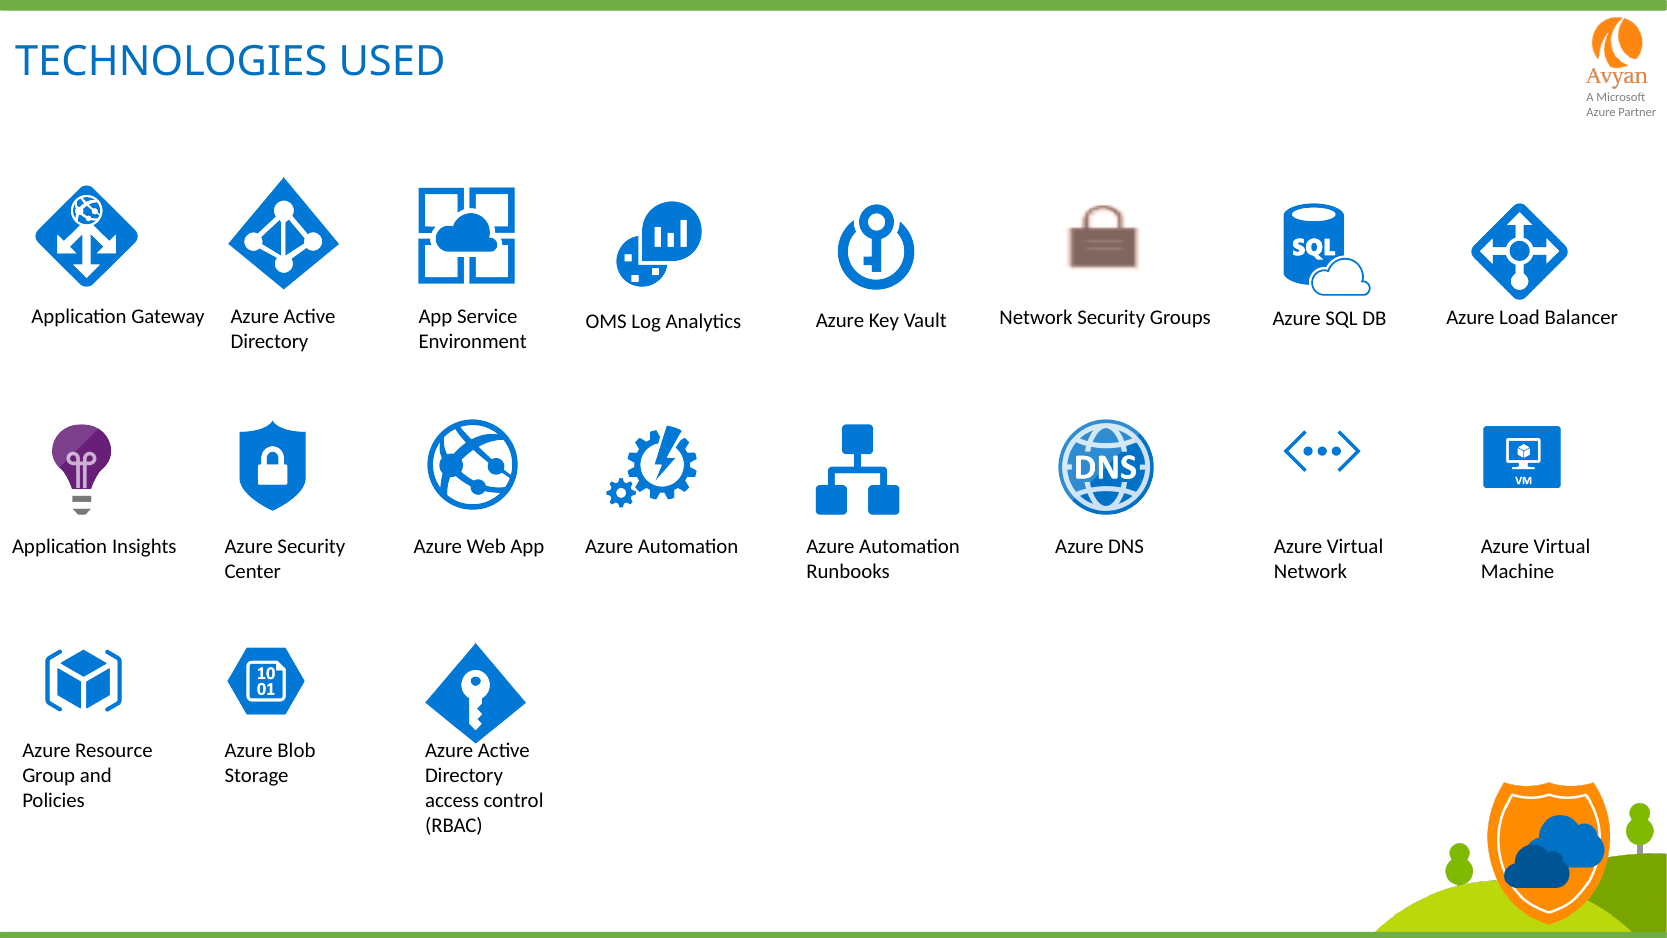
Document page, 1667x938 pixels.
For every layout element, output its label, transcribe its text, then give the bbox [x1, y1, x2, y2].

text_box Network Security Groups [984, 296, 1228, 337]
picture [427, 419, 518, 510]
text_box Azure Active Directory access control (RBAC) [410, 729, 571, 845]
picture [418, 187, 515, 285]
picture [227, 176, 340, 290]
picture [1471, 203, 1568, 300]
picture [616, 201, 702, 287]
text_box Azure Key Vault [801, 299, 1005, 340]
text_box Azure Automation [570, 525, 774, 565]
picture [833, 204, 919, 290]
text_box Application Insights [0, 525, 201, 565]
text_box Application Gateway [16, 295, 215, 336]
text_box Azure Web App [398, 525, 570, 565]
picture [1283, 412, 1361, 490]
picture [606, 421, 697, 512]
title TECHNOLOGIES USED [0, 0, 1667, 124]
text_box Azure DNS [1040, 525, 1178, 565]
picture [45, 642, 122, 719]
text_box Azure Resource Group and Policies [7, 729, 191, 820]
picture [1280, 203, 1373, 296]
picture [424, 642, 527, 744]
text_box Azure Blob Storage [209, 729, 370, 795]
text_box Azure Virtual Network [1259, 525, 1463, 590]
picture [227, 420, 318, 511]
text_box Azure Virtual Machine [1465, 525, 1667, 590]
picture [1058, 419, 1154, 515]
text_box Azure Automation Runbooks [791, 525, 995, 590]
text_box App Service Environment [403, 294, 607, 360]
picture [812, 424, 903, 515]
text_box OMS Log Analytics [570, 300, 775, 340]
text_box Azure Security Center [209, 525, 414, 590]
text_box Azure SQL DB [1257, 297, 1461, 337]
picture [1047, 196, 1165, 293]
picture [1482, 418, 1561, 496]
picture [36, 424, 127, 515]
picture [35, 184, 138, 287]
picture [227, 642, 305, 720]
text_box Azure Active Directory [215, 294, 403, 360]
text_box Azure Load Balancer [1431, 295, 1635, 336]
picture [1371, 782, 1667, 932]
